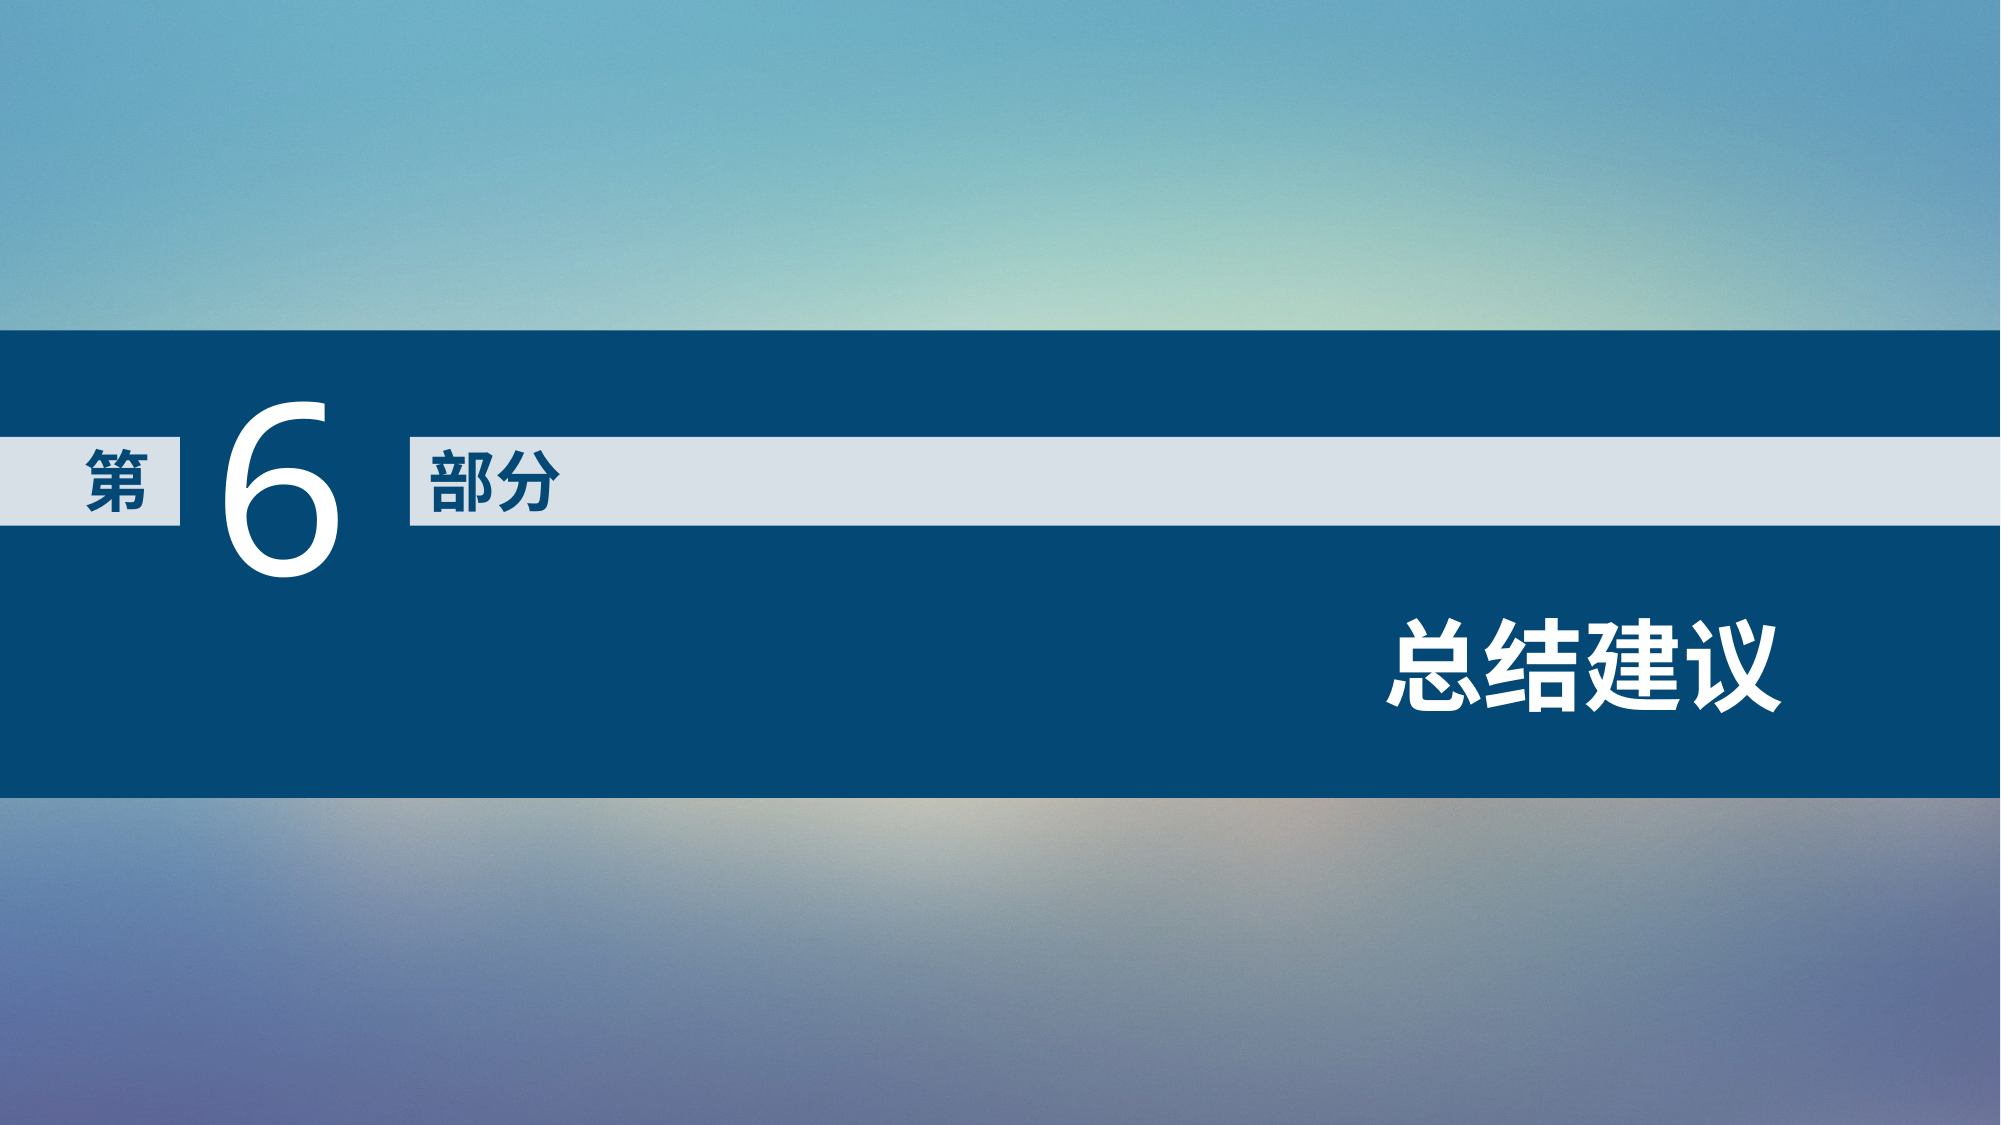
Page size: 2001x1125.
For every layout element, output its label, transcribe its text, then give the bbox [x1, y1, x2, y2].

text_box 第 [68, 432, 163, 528]
text_box [0, 436, 68, 527]
text_box 总结建议 [1114, 595, 2000, 731]
text_box 6 [155, 328, 408, 631]
picture [0, 0, 2001, 1125]
text_box [409, 436, 414, 527]
text_box [0, 329, 2000, 799]
text_box [705, 436, 2000, 527]
text_box 部分 [414, 432, 705, 528]
